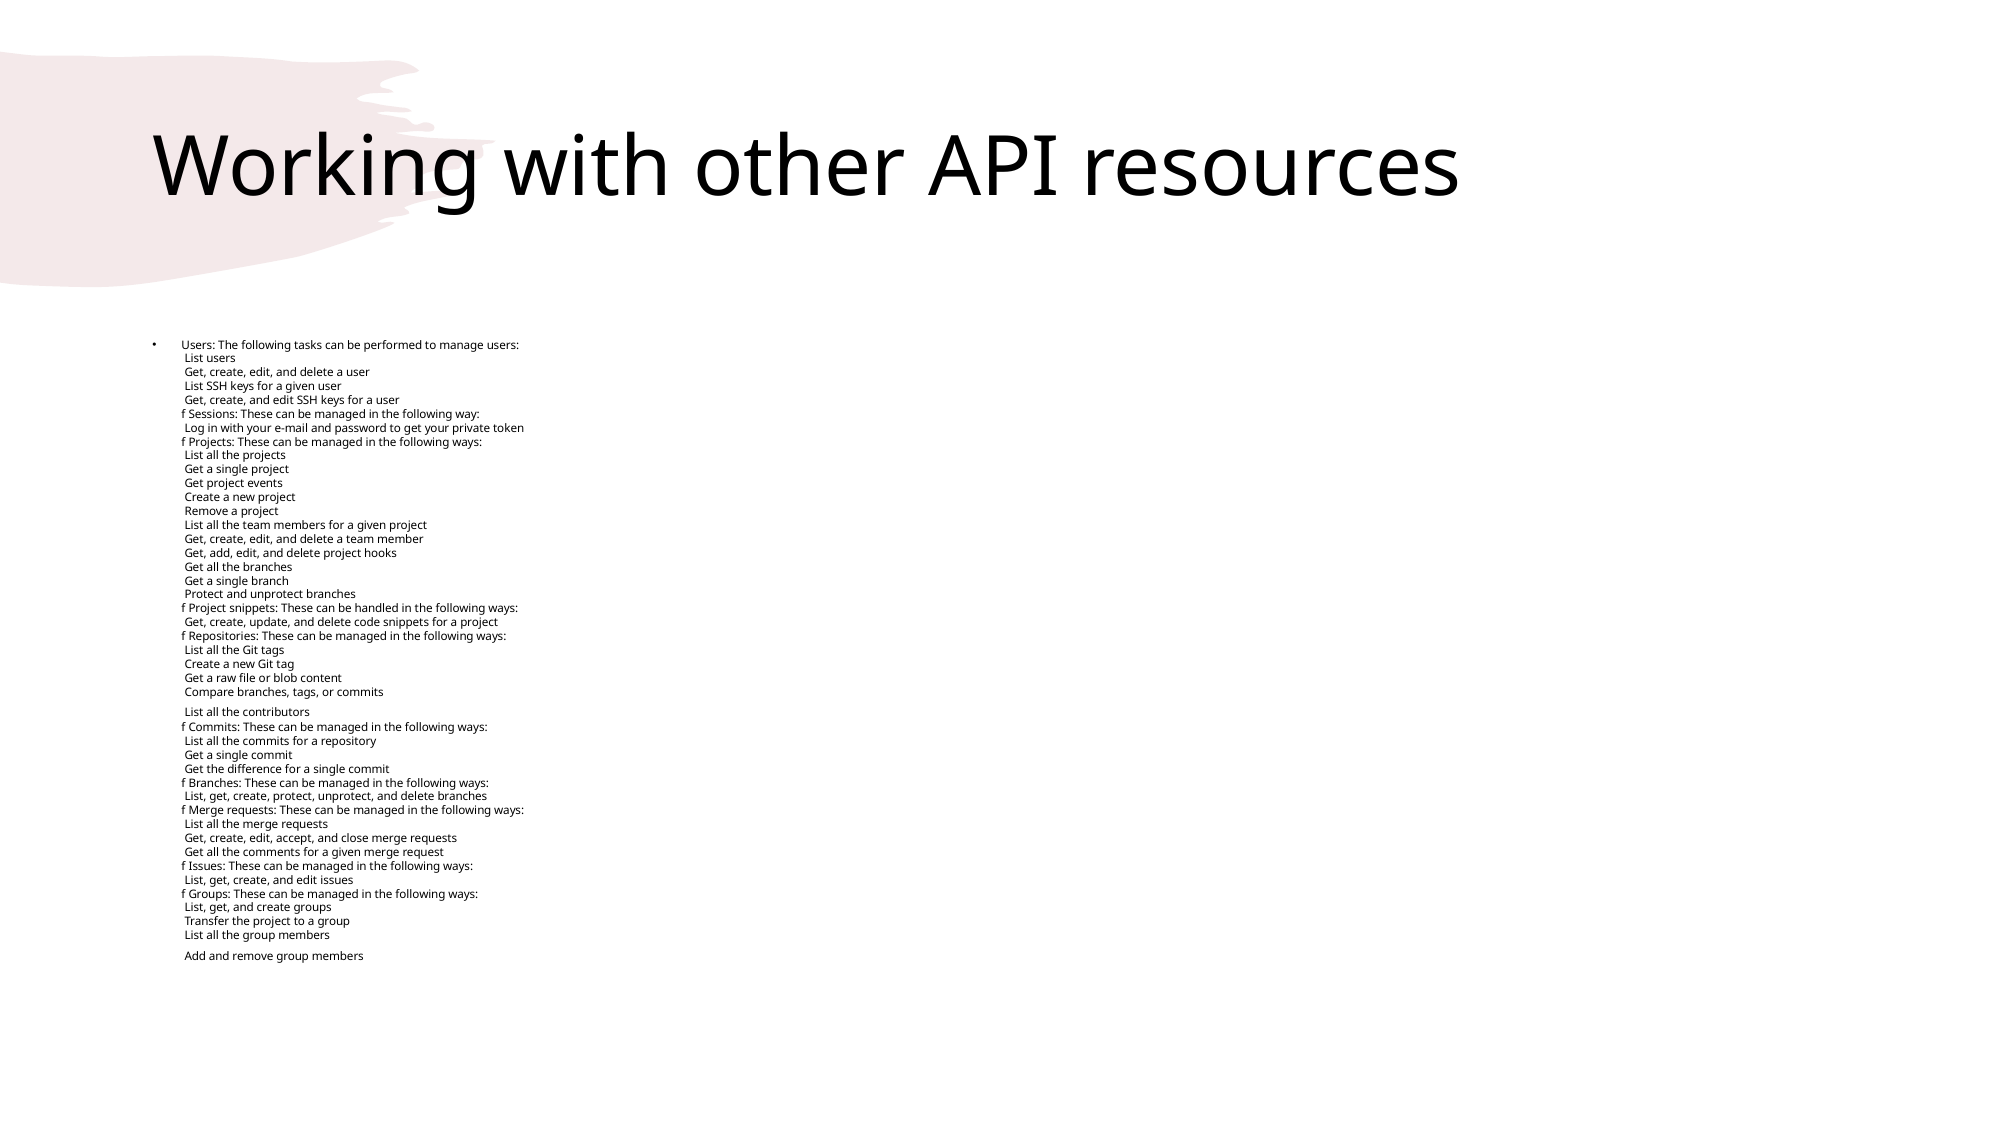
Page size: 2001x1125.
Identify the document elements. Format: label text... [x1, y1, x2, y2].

title Working with other API resources [137, 59, 1863, 278]
list Users: The following tasks can be performed to manage users:  List users  Get, create, edit, and delete a user  List SSH keys for a given user  Get, create, and edit SSH keys for a user f Sessions: These can be managed in the following way:  Log in with your e-mail and password to get your private token f Projects: These can be managed in the following ways:  List all the projects  Get a single project  Get project events  Create a new project  Remove a project  List all the team members for a given project  Get, create, edit, and delete a team member  Get, add, edit, and delete project hooks  Get all the branches  Get a single branch  Protect and unprotect branches f Project snippets: These can be handled in the following ways:  Get, create, update, and delete code snippets for a project f Repositories: These can be managed in the following ways:  List all the Git tags  Create a new Git tag  Get a raw file or blob content  Compare branches, tags, or commits  List all the contributors f Commits: These can be managed in the following ways:  List all the commits for a repository  Get a single commit  Get the difference for a single commit f Branches: These can be managed in the following ways:  List, get, create, protect, unprotect, and delete branches f Merge requests: These can be managed in the following ways:  List all the merge requests  Get, create, edit, accept, and close merge requests  Get all the comments for a given merge request f Issues: These can be managed in the following ways:  List, get, create, and edit issues f Groups: These can be managed in the following ways:  List, get, and create groups  Transfer the project to a group  List all the group members  Add and remove group members [137, 329, 1863, 1013]
